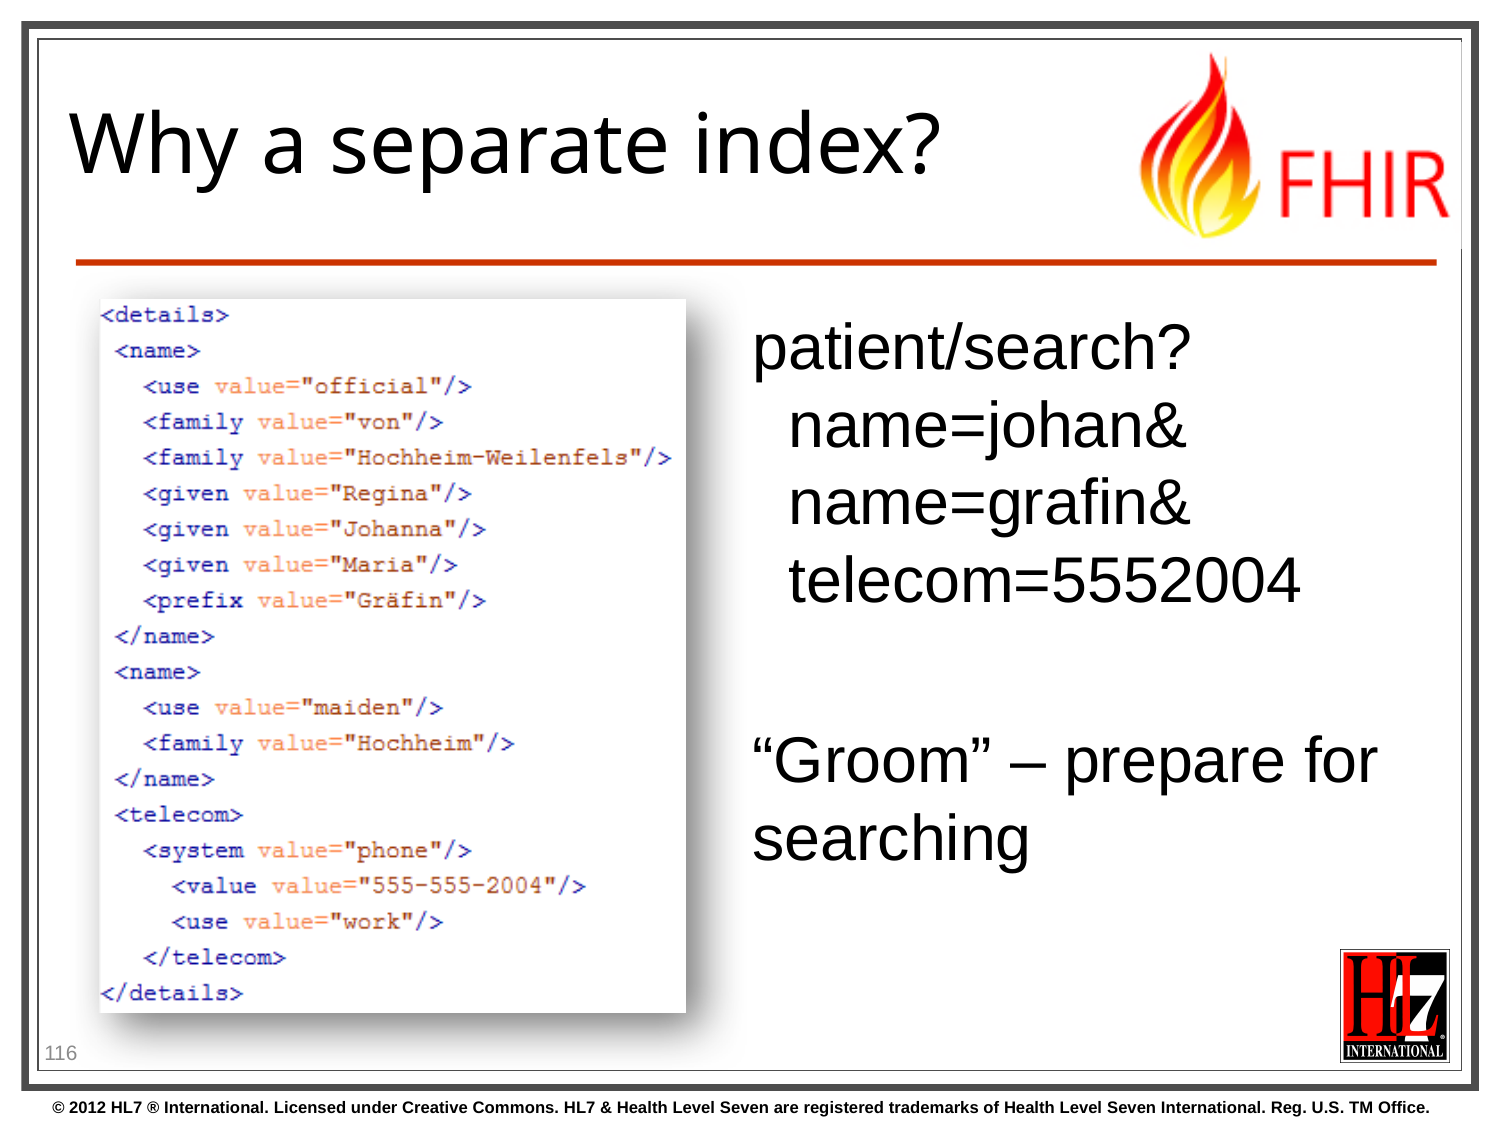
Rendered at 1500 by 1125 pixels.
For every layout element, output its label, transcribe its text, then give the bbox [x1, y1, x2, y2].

list patient/search? name=johan& name=grafin& telecom=5552004 “Groom” – prepare for searching [737, 297, 1400, 1033]
picture [99, 299, 687, 1013]
picture [1128, 42, 1462, 249]
slide_number 116 [29, 1034, 148, 1071]
picture [1340, 949, 1450, 1063]
title Why a separate index? [53, 54, 1128, 244]
